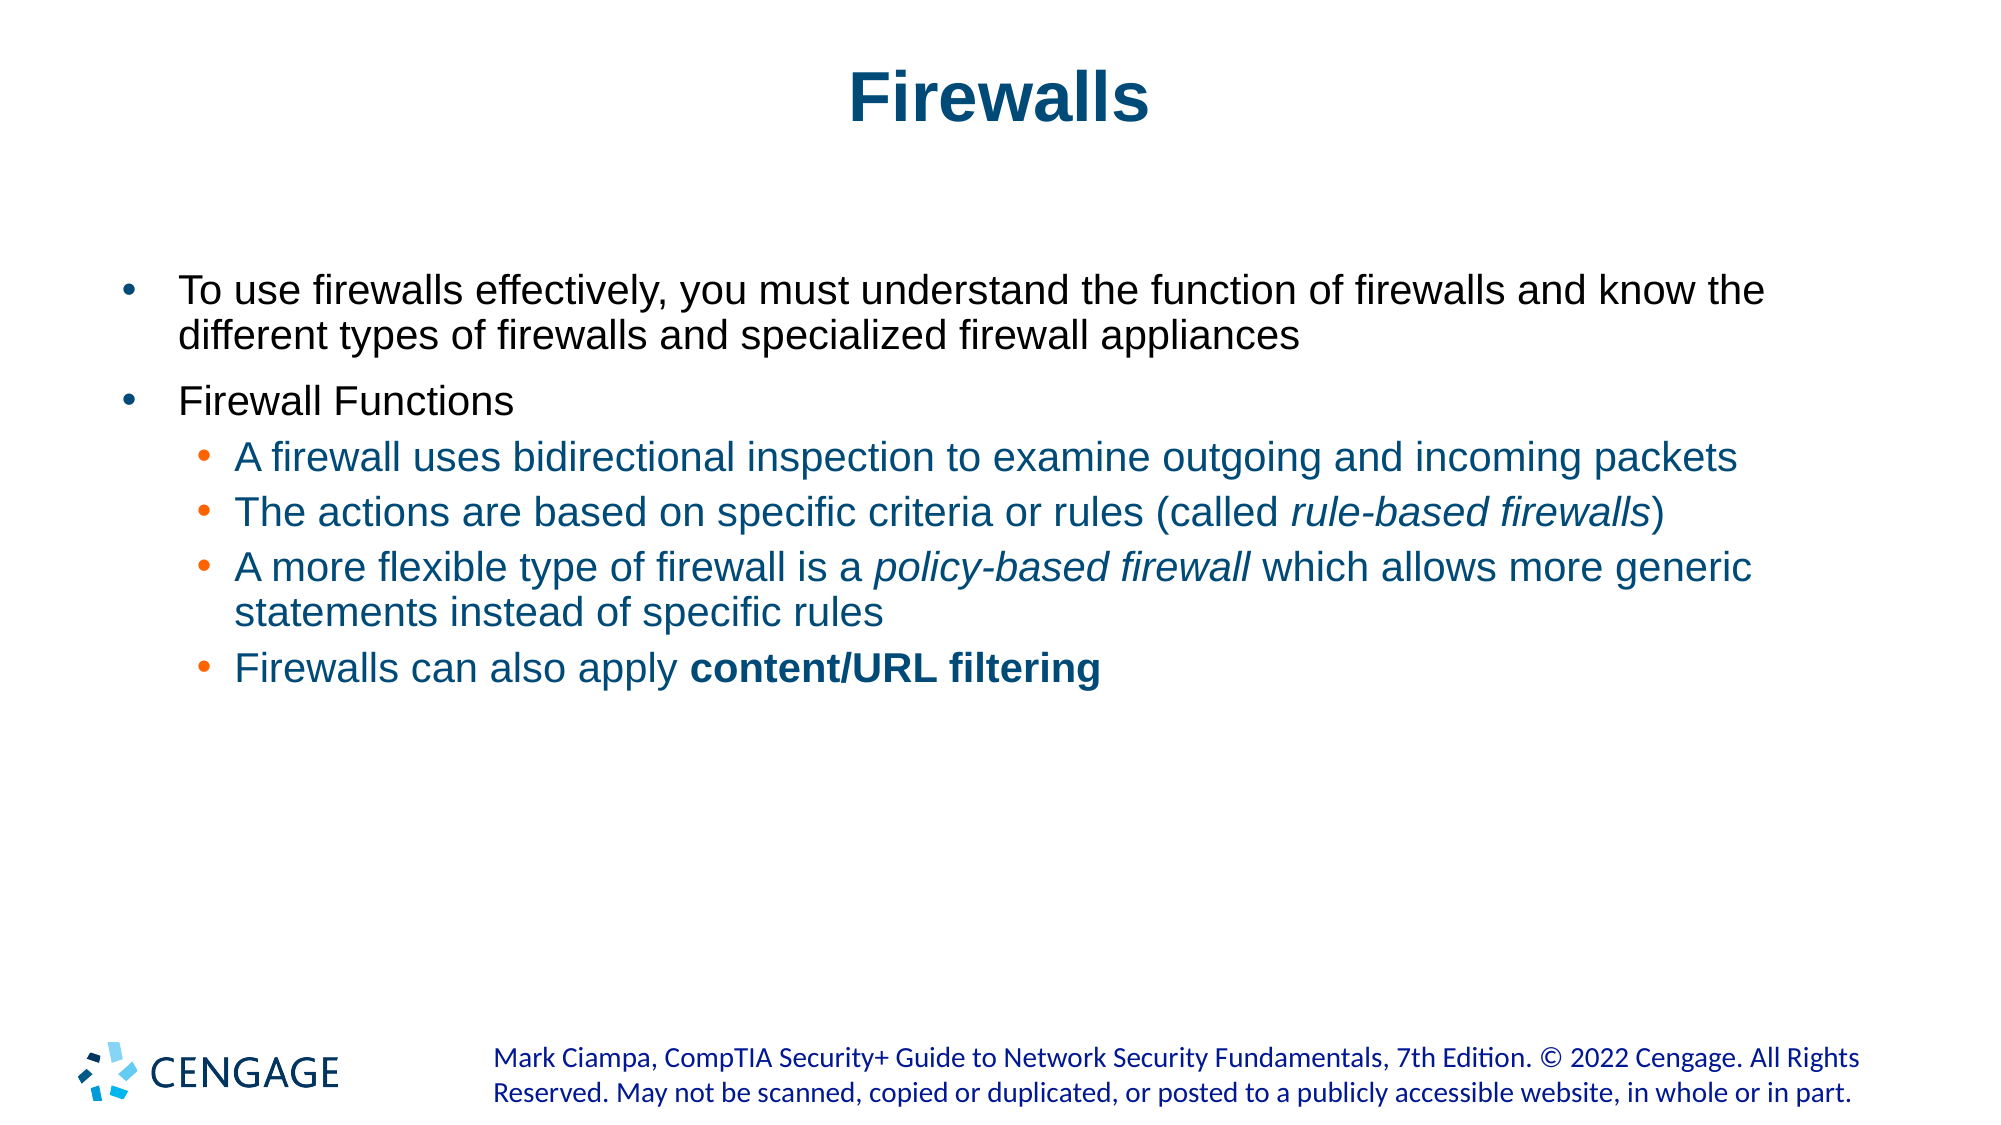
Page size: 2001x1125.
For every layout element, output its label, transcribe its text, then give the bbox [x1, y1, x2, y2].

title Firewalls [137, 59, 1863, 171]
list To use firewalls effectively, you must understand the function of firewalls and know the different types of firewalls and specialized firewall appliances Firewall Functions A firewall uses bidirectional inspection to examine outgoing and incoming packets The actions are based on specific criteria or rules (called rule-based firewalls) A more flexible type of firewall is a policy-based firewall which allows more generic statements instead of specific rules Firewalls can also apply content/URL filtering [121, 268, 1880, 990]
picture [78, 1042, 338, 1101]
